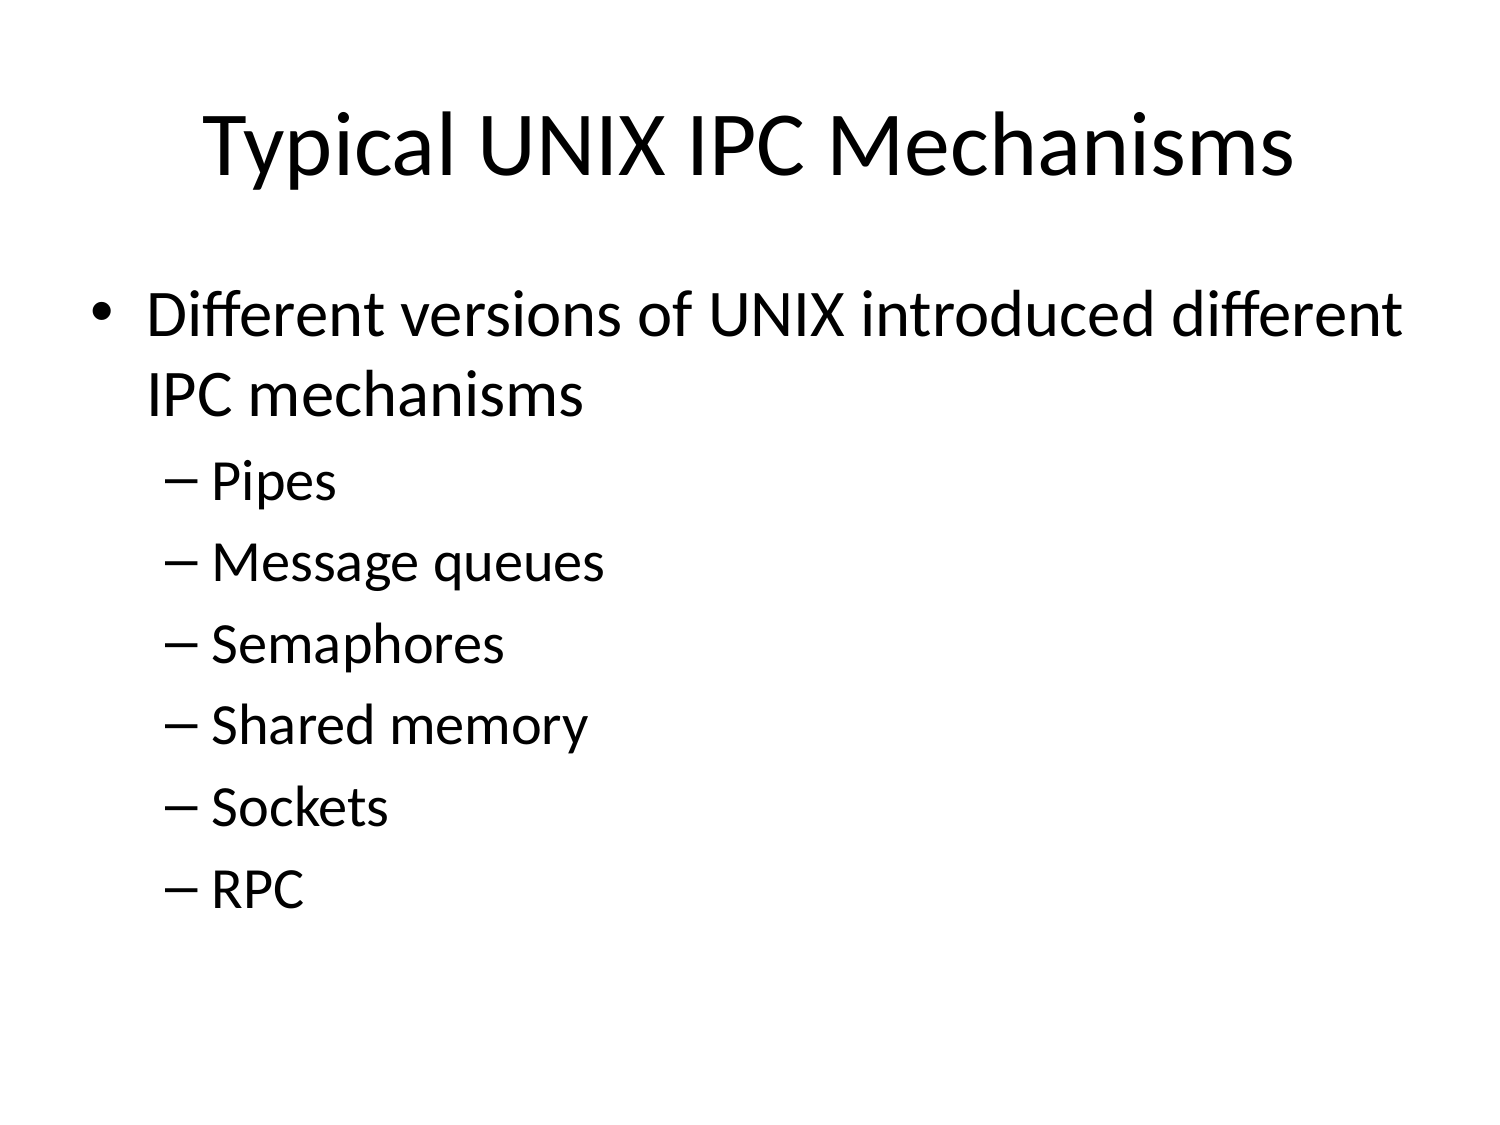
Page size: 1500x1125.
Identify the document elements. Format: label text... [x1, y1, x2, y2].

list Different versions of UNIX introduced different IPC mechanisms Pipes Message queues Semaphores Shared memory Sockets RPC [75, 262, 1425, 1005]
title Typical UNIX IPC Mechanisms [75, 45, 1425, 233]
